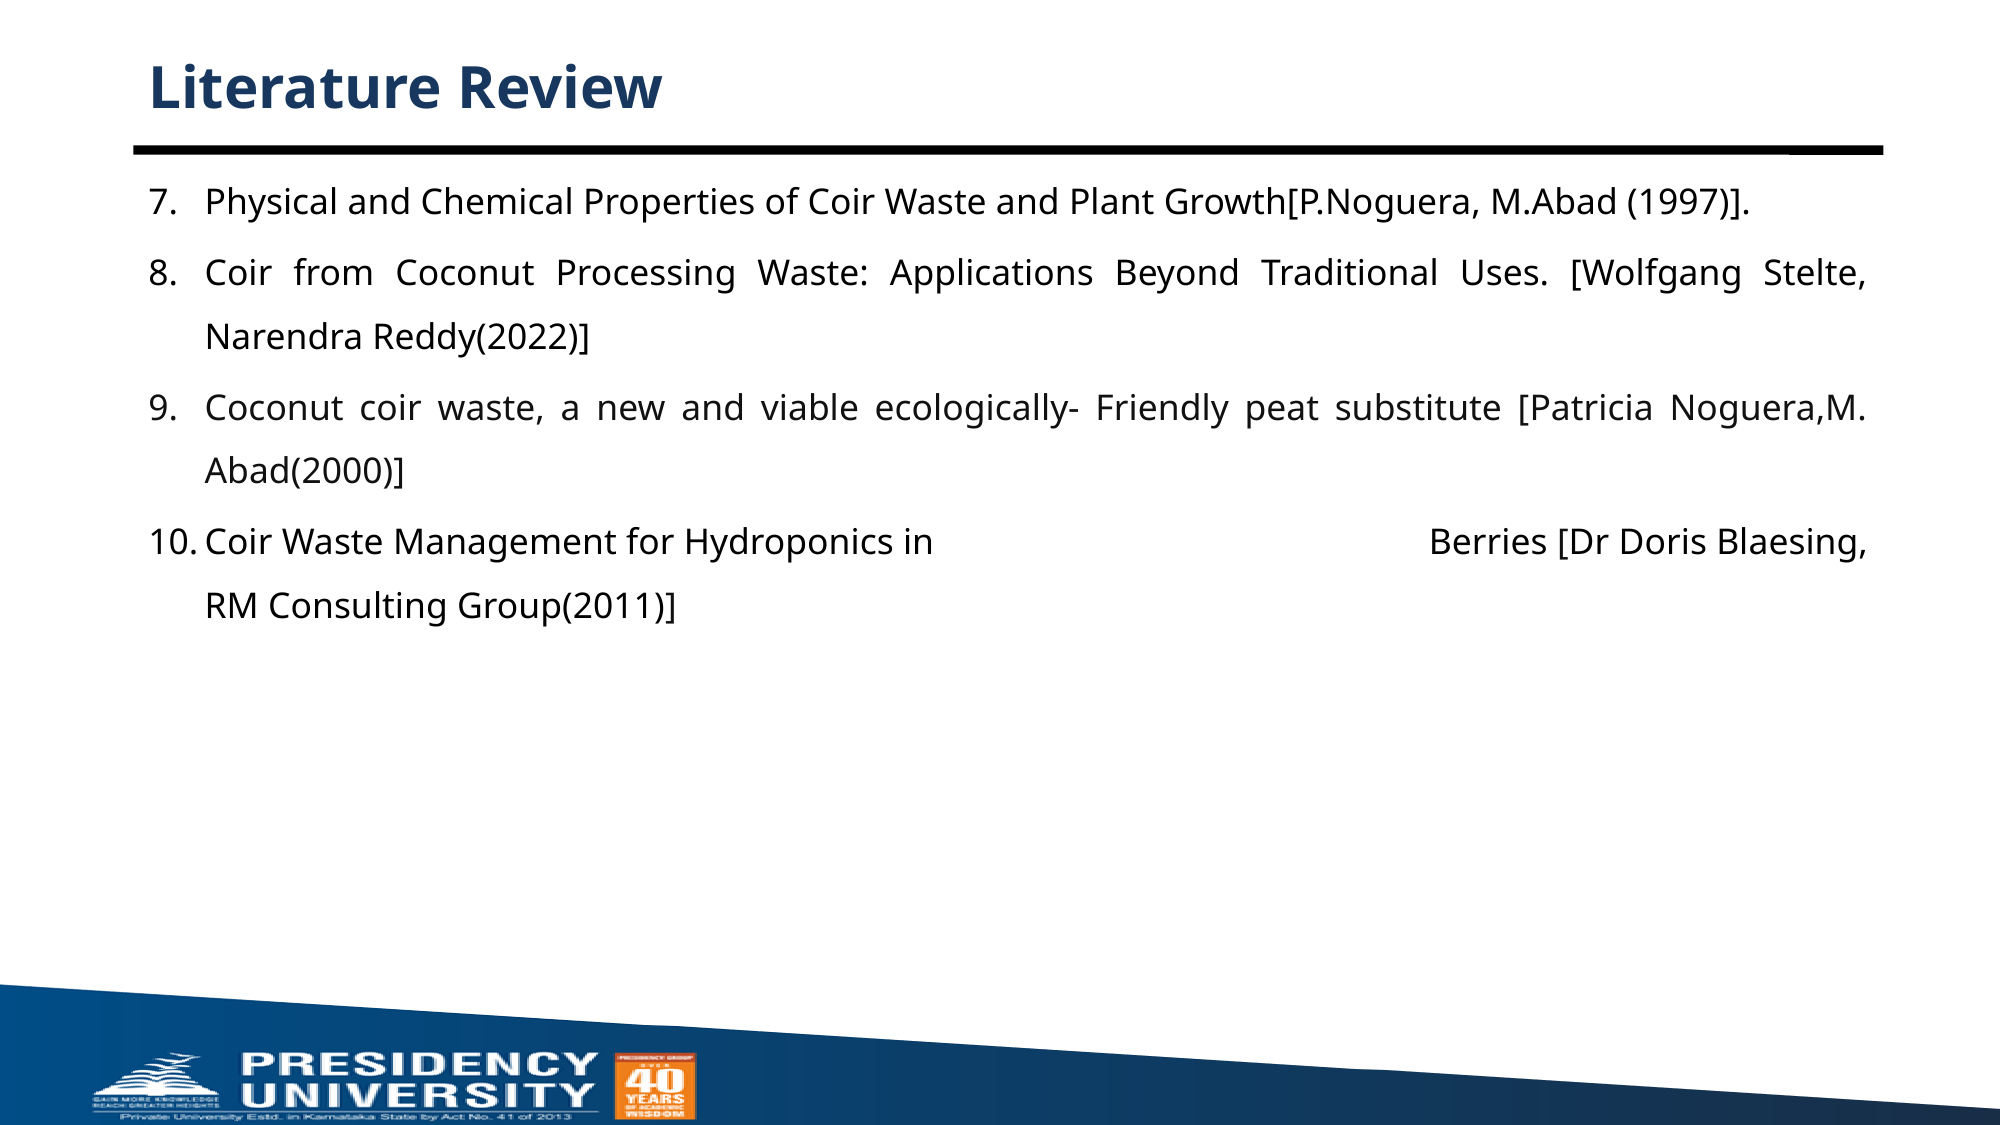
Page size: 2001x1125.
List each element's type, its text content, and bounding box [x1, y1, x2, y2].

picture [0, 982, 2000, 1125]
list Physical and Chemical Properties of Coir Waste and Plant Growth[P.Noguera, M.Abad (1997)]. Coir from Coconut Processing Waste: Applications Beyond Traditional Uses. [Wolfgang Stelte, Narendra Reddy(2022)] Coconut coir waste, a new and viable ecologically- Friendly peat substitute [Patricia Noguera,M. Abad(2000)] Coir Waste Management for Hydroponics in Berries [Dr Doris Blaesing, RM Consulting Group(2011)] [133, 150, 1884, 1025]
title Literature Review [133, 45, 1884, 125]
